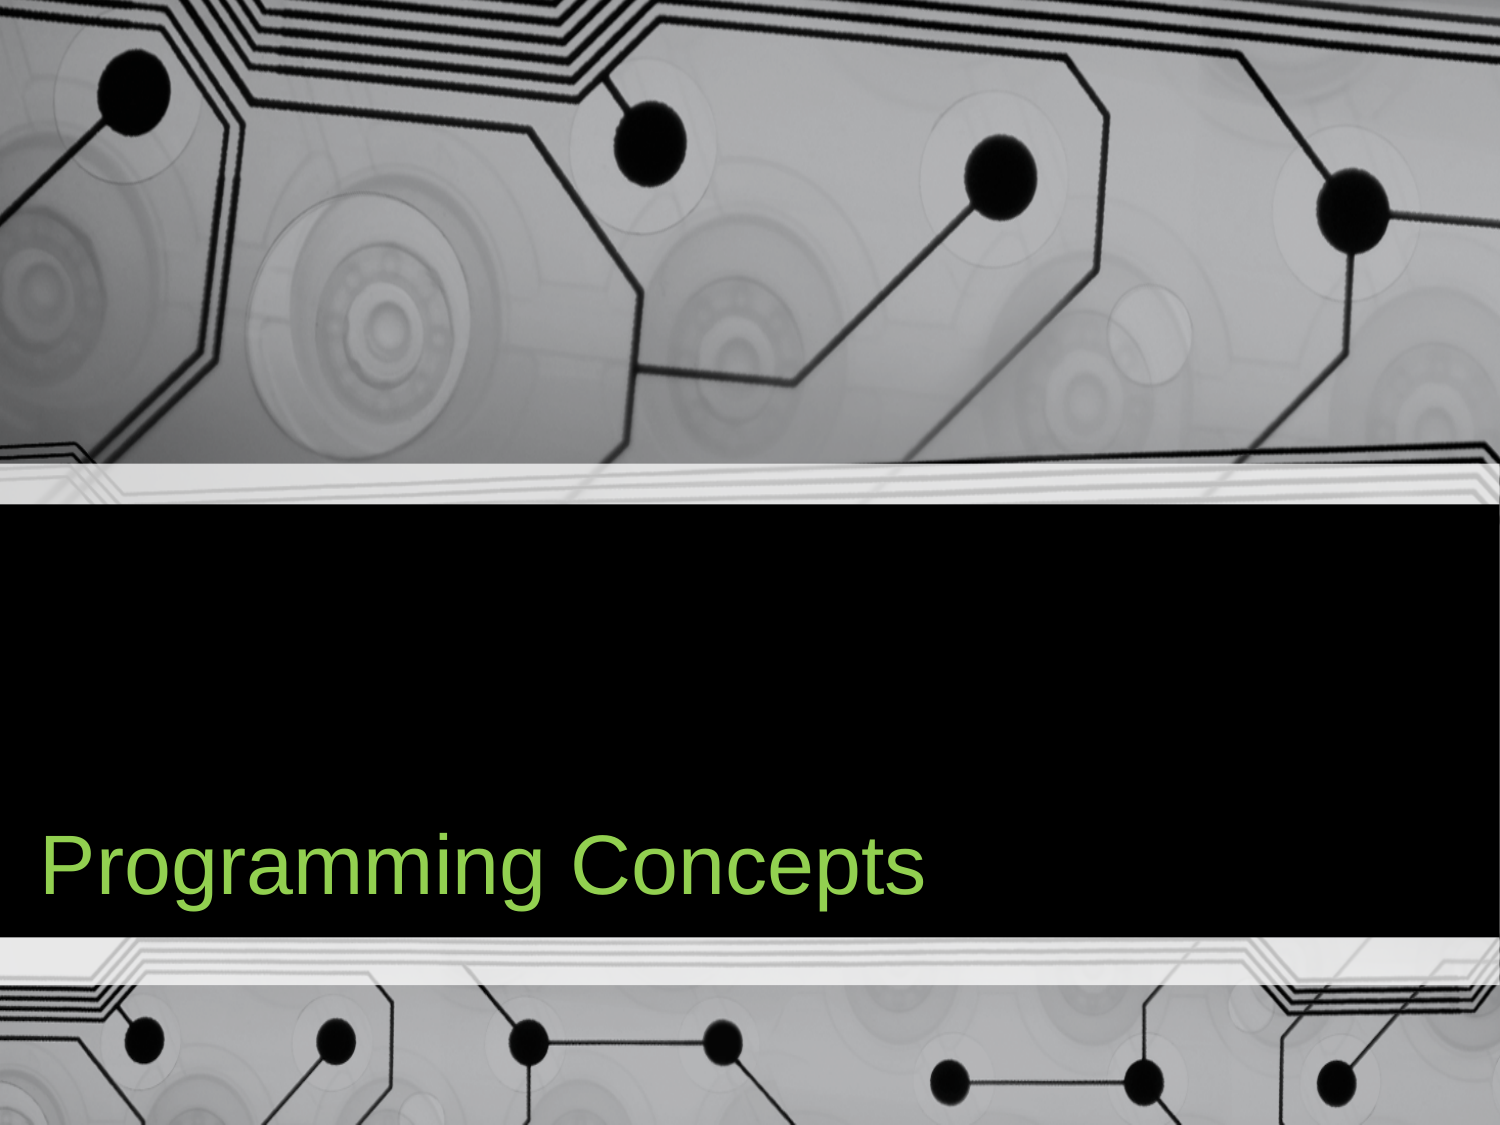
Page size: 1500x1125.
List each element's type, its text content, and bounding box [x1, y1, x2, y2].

title Programming Concepts [24, 637, 1263, 919]
picture [0, 0, 1500, 463]
picture [0, 986, 1500, 1125]
